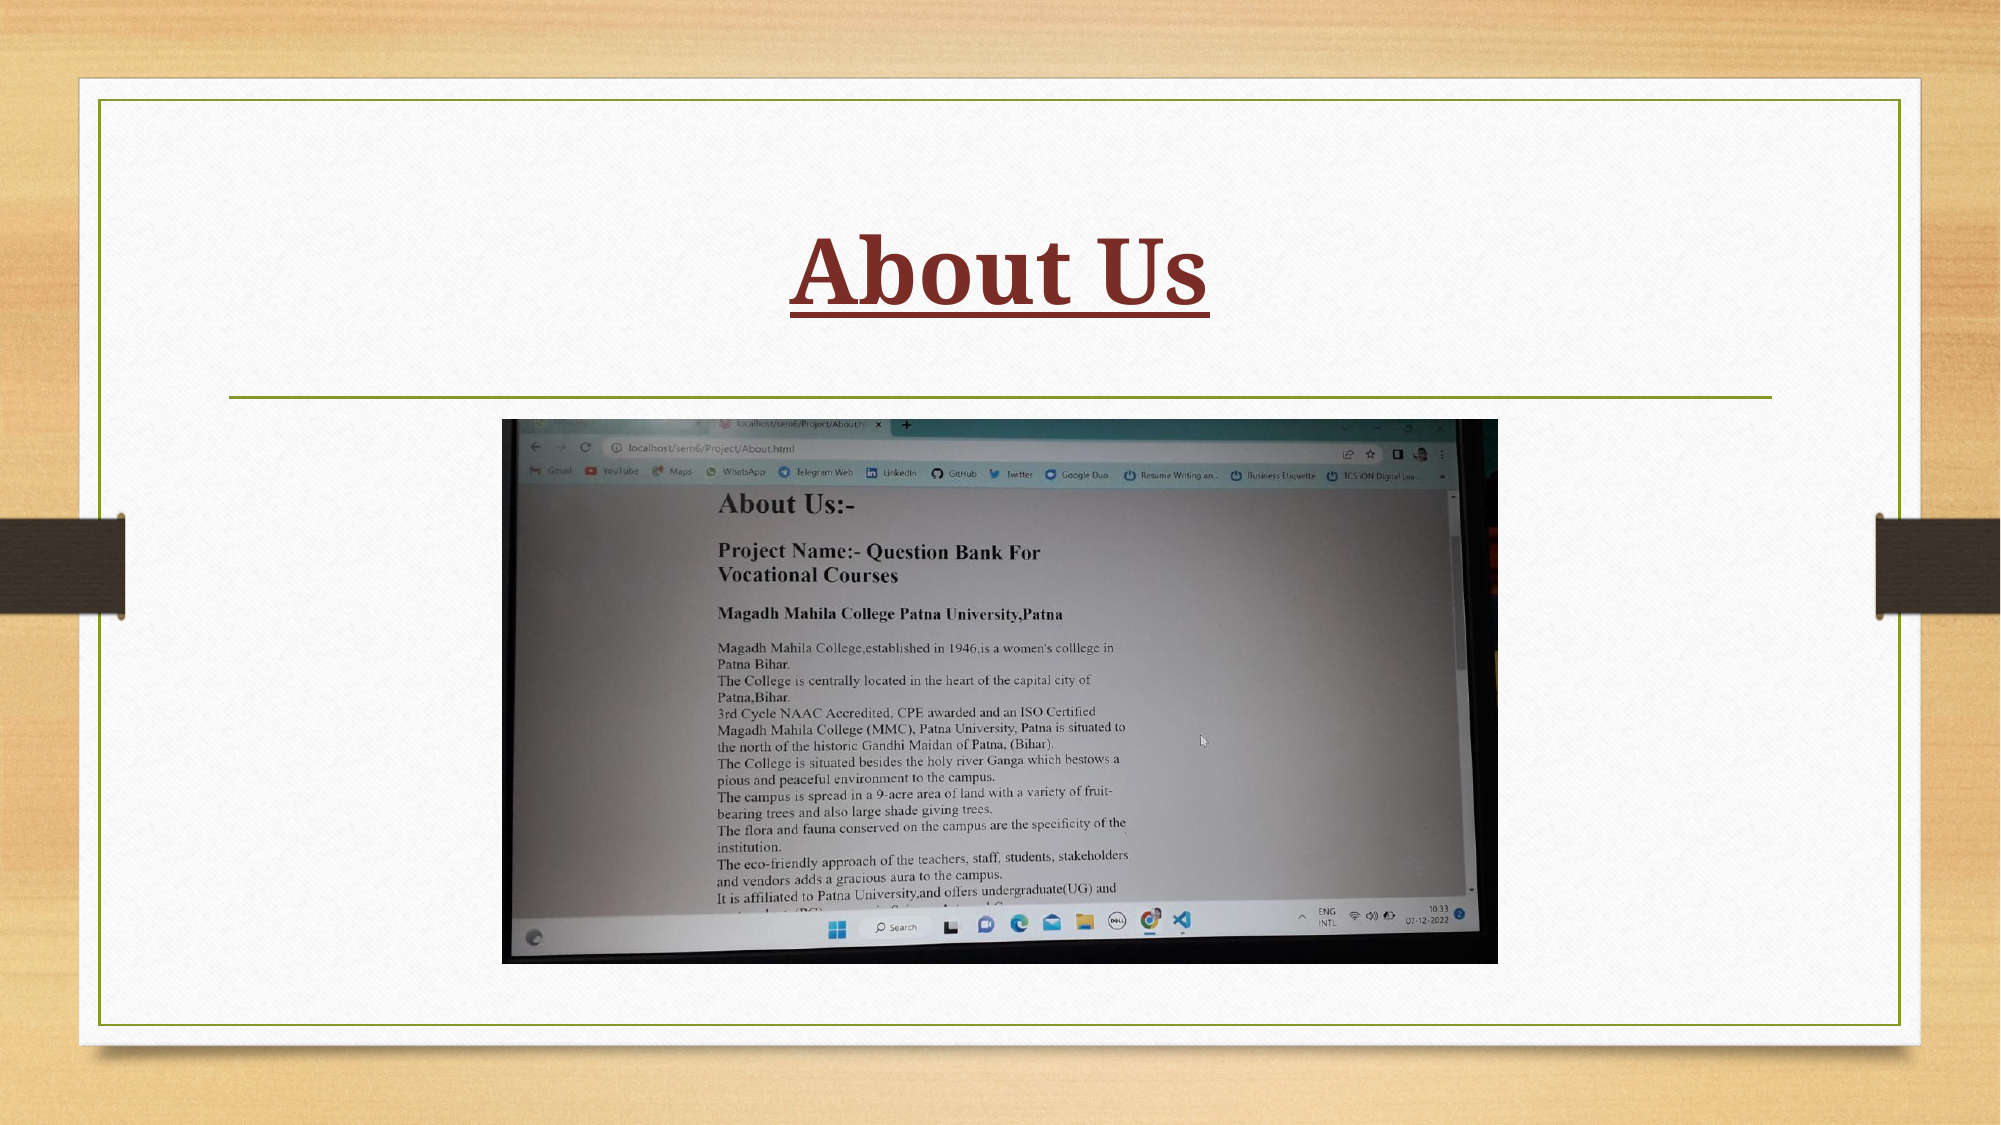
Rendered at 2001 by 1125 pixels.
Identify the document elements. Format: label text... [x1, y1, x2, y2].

title About Us [212, 161, 1788, 375]
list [502, 419, 1498, 964]
picture [0, 0, 2001, 1125]
